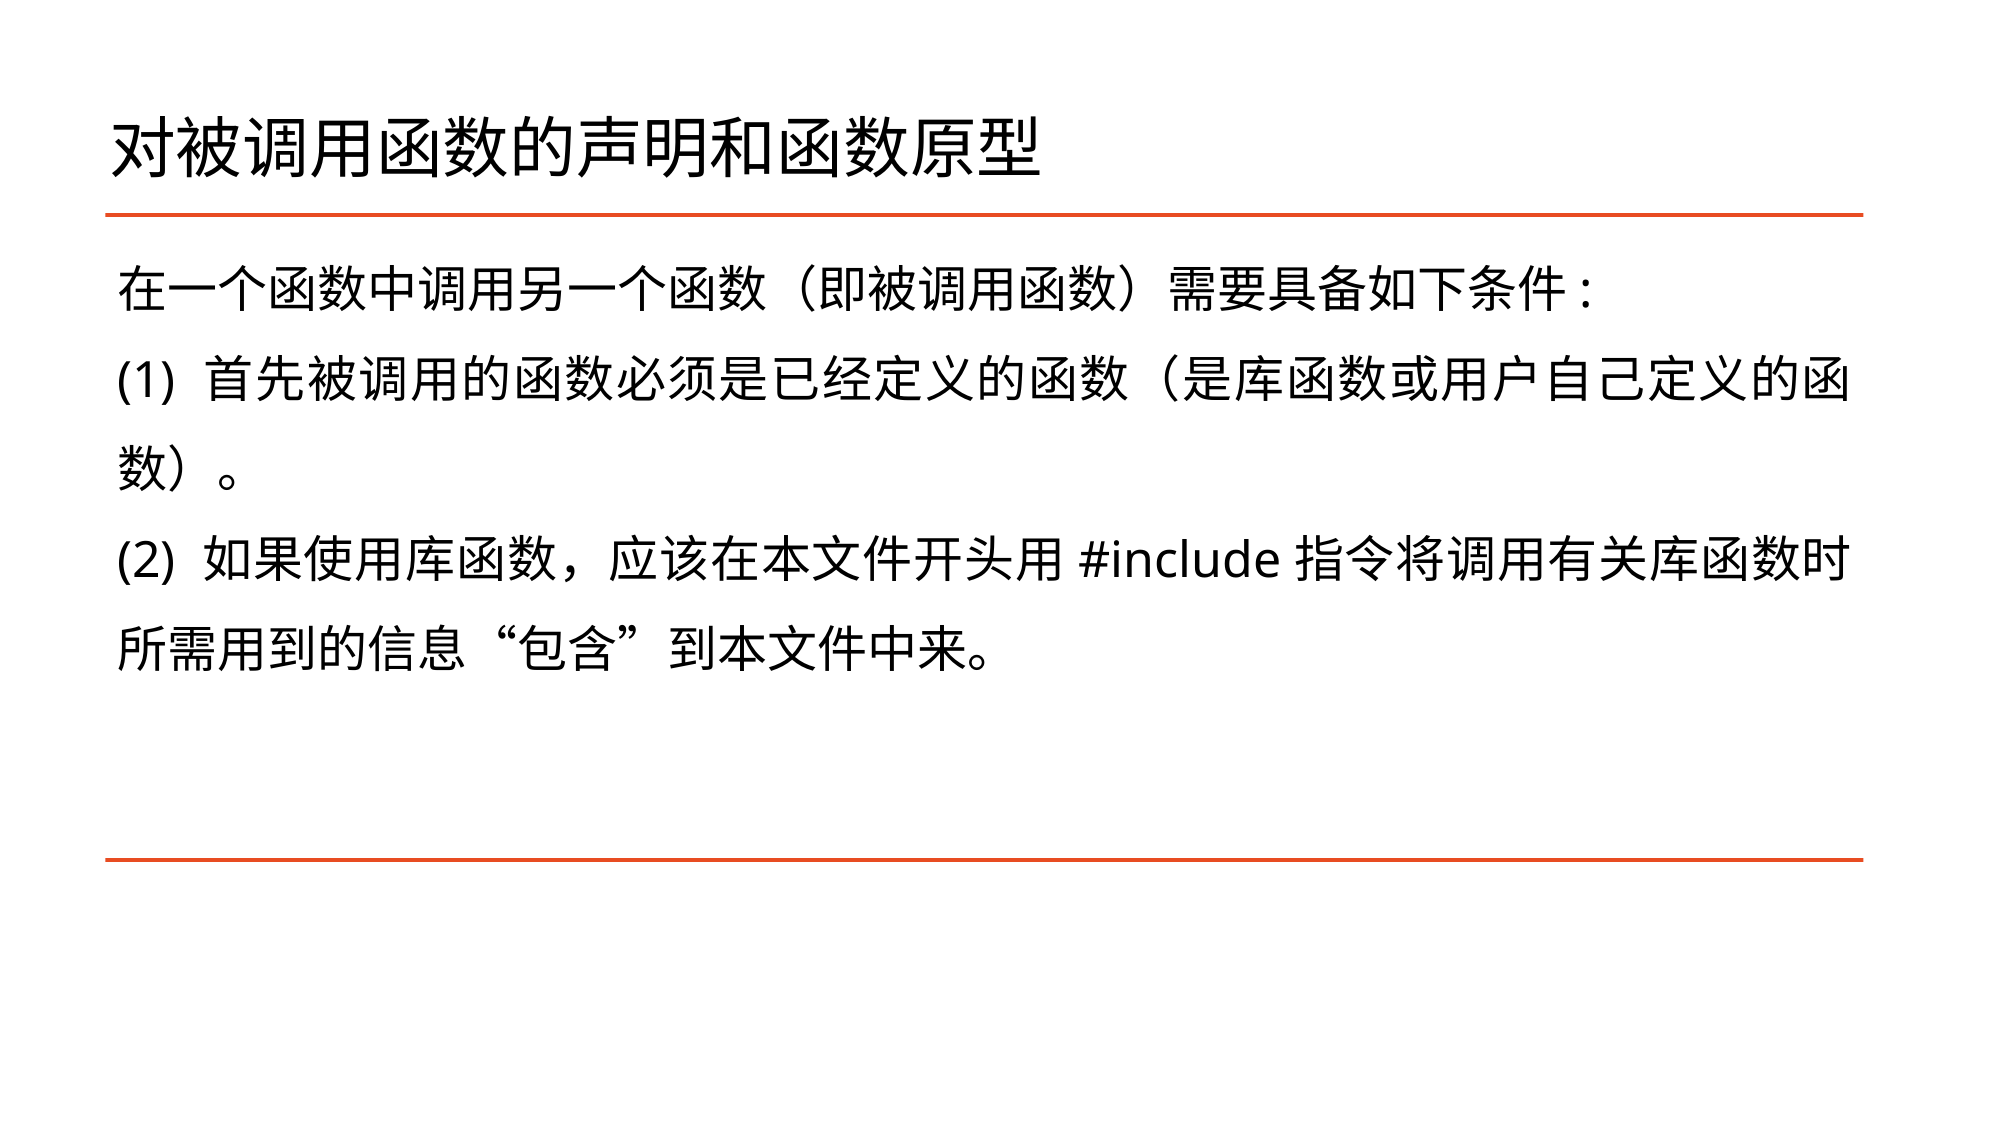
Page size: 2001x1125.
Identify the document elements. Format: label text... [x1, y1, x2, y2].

title 对被调用函数的声明和函数原型 [94, 42, 1820, 261]
